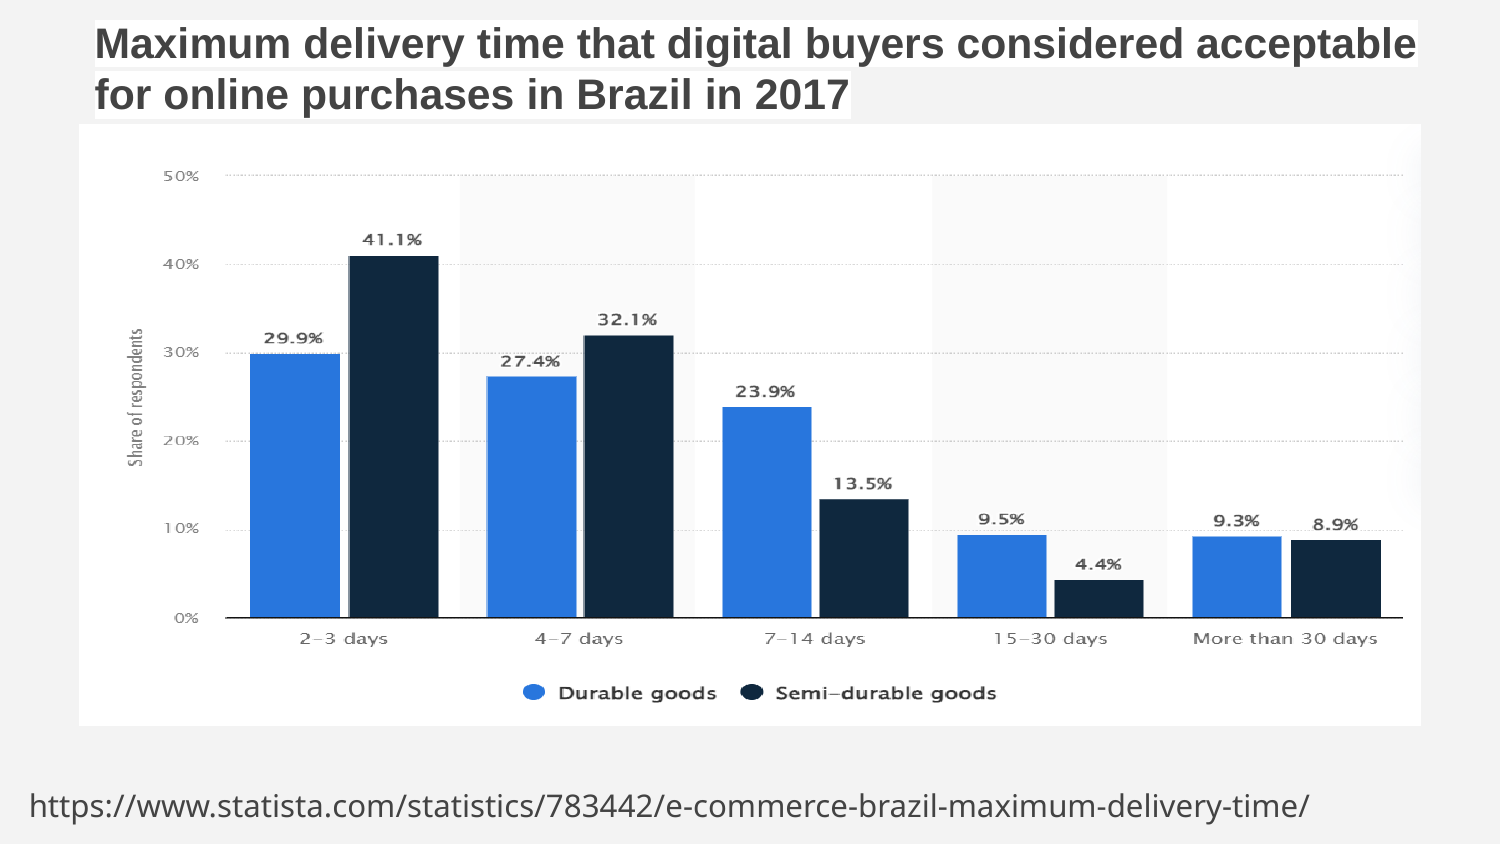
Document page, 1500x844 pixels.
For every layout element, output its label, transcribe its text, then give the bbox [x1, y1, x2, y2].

title Maximum delivery time that digital buyers considered acceptable for online purchases in Brazil in 2017 [79, 24, 1448, 110]
text_box https://www.statista.com/statistics/783442/e-commerce-brazil-maximum-delivery-time/ [13, 771, 1500, 844]
picture [79, 124, 1421, 726]
